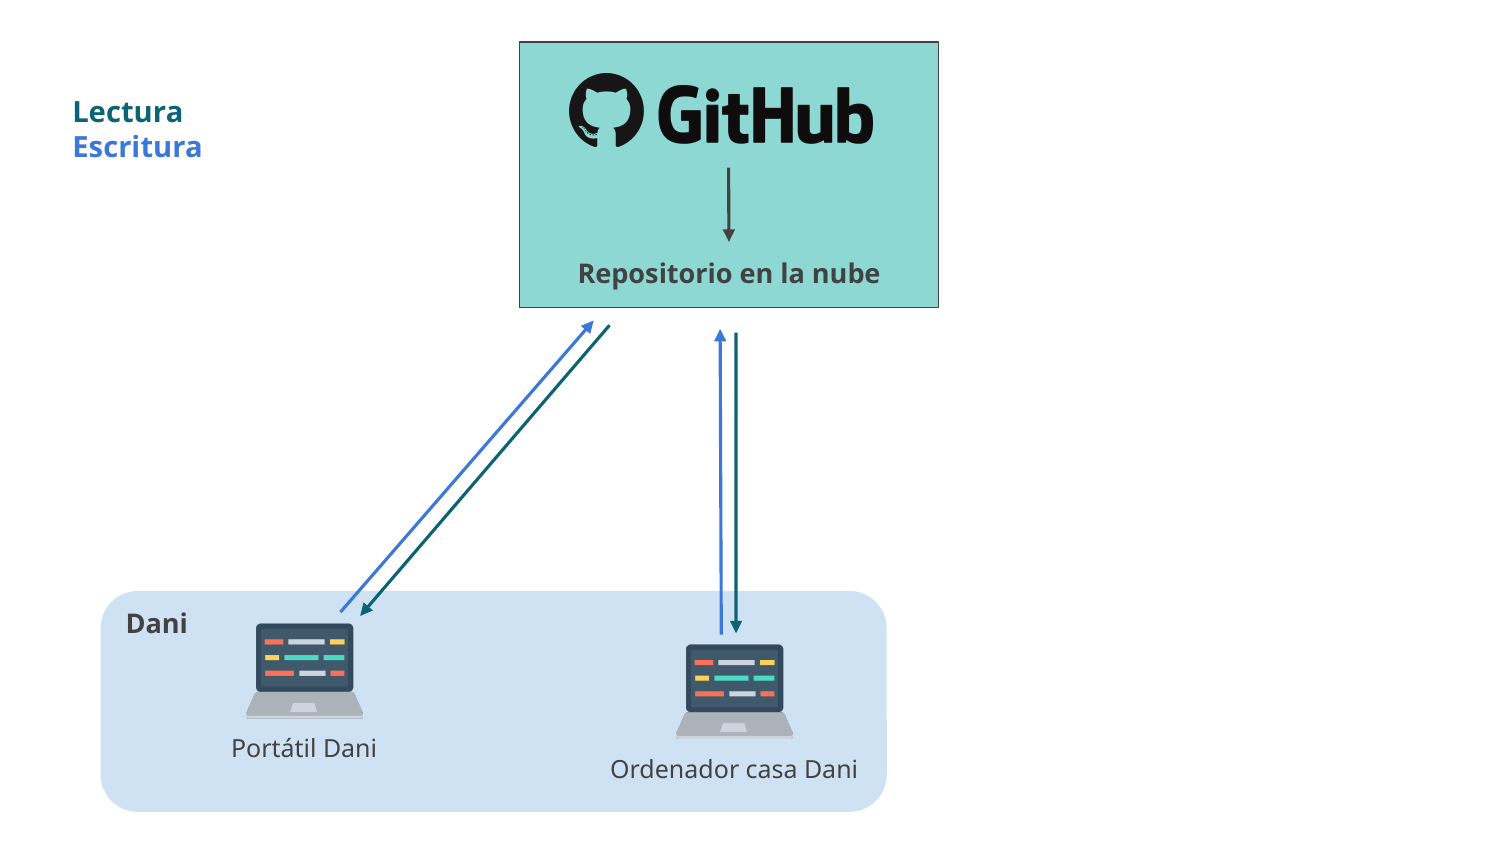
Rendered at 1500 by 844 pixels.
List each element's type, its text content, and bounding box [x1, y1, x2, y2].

text_box [101, 591, 875, 812]
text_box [359, 324, 610, 617]
picture [245, 612, 363, 730]
picture [676, 633, 793, 750]
picture [569, 73, 874, 147]
text_box [740, 591, 886, 738]
text_box Lectura Escritura [57, 78, 341, 303]
text_box Repositorio en la nube [519, 241, 939, 312]
text_box Dani [110, 591, 269, 666]
text_box [519, 42, 939, 241]
text_box Portátil Dani [183, 717, 425, 780]
text_box Ordenador casa Dani [582, 738, 887, 801]
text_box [340, 320, 594, 613]
